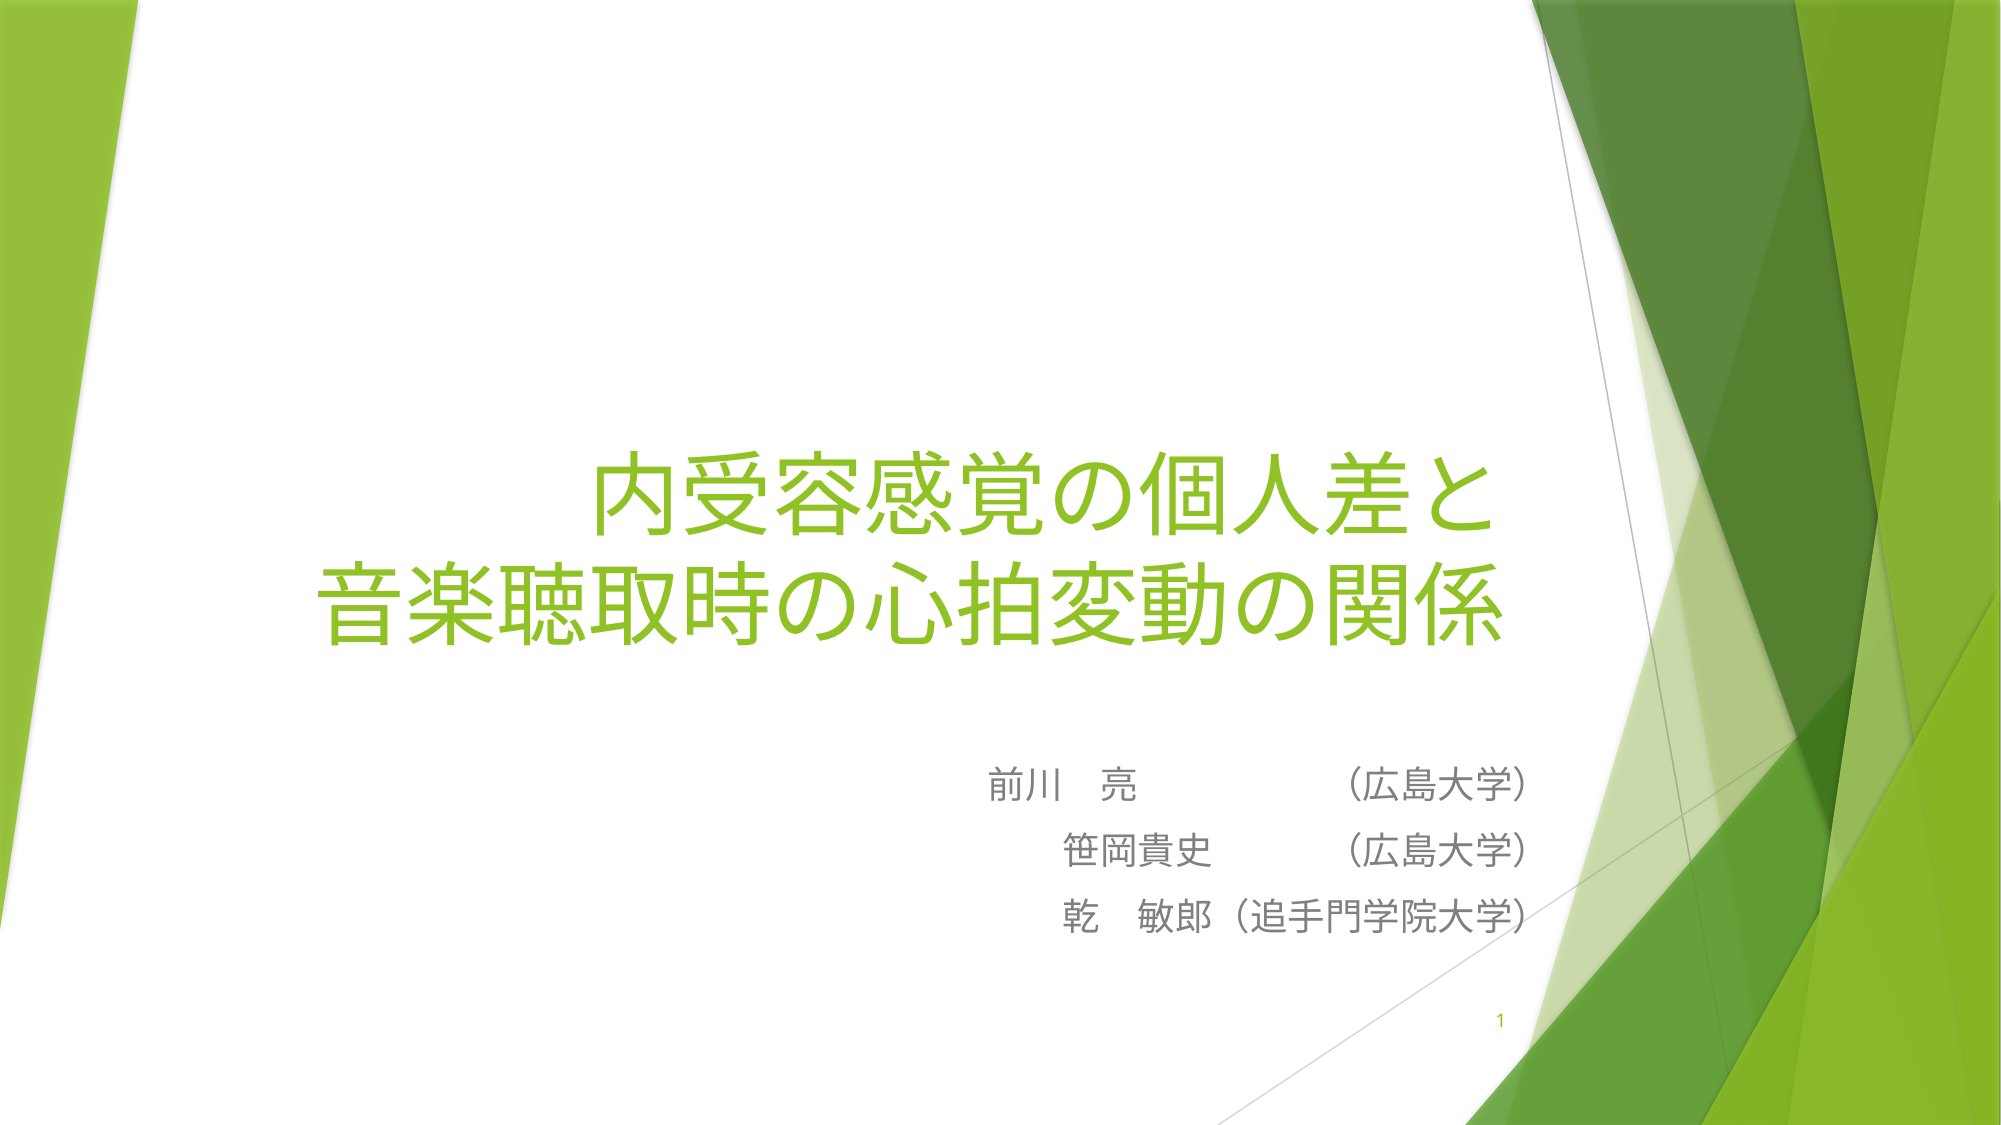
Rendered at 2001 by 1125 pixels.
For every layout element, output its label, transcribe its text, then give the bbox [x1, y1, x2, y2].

slide_number 1 [1409, 991, 1522, 1051]
title 内受容感覚の個人差と 音楽聴取時の心拍変動の関係 [247, 394, 1522, 665]
subtitle 前川 亮 （広島大学） 笹岡貴史 （広島大学） 乾 敏郎（追手門学院大学） [249, 687, 1566, 960]
